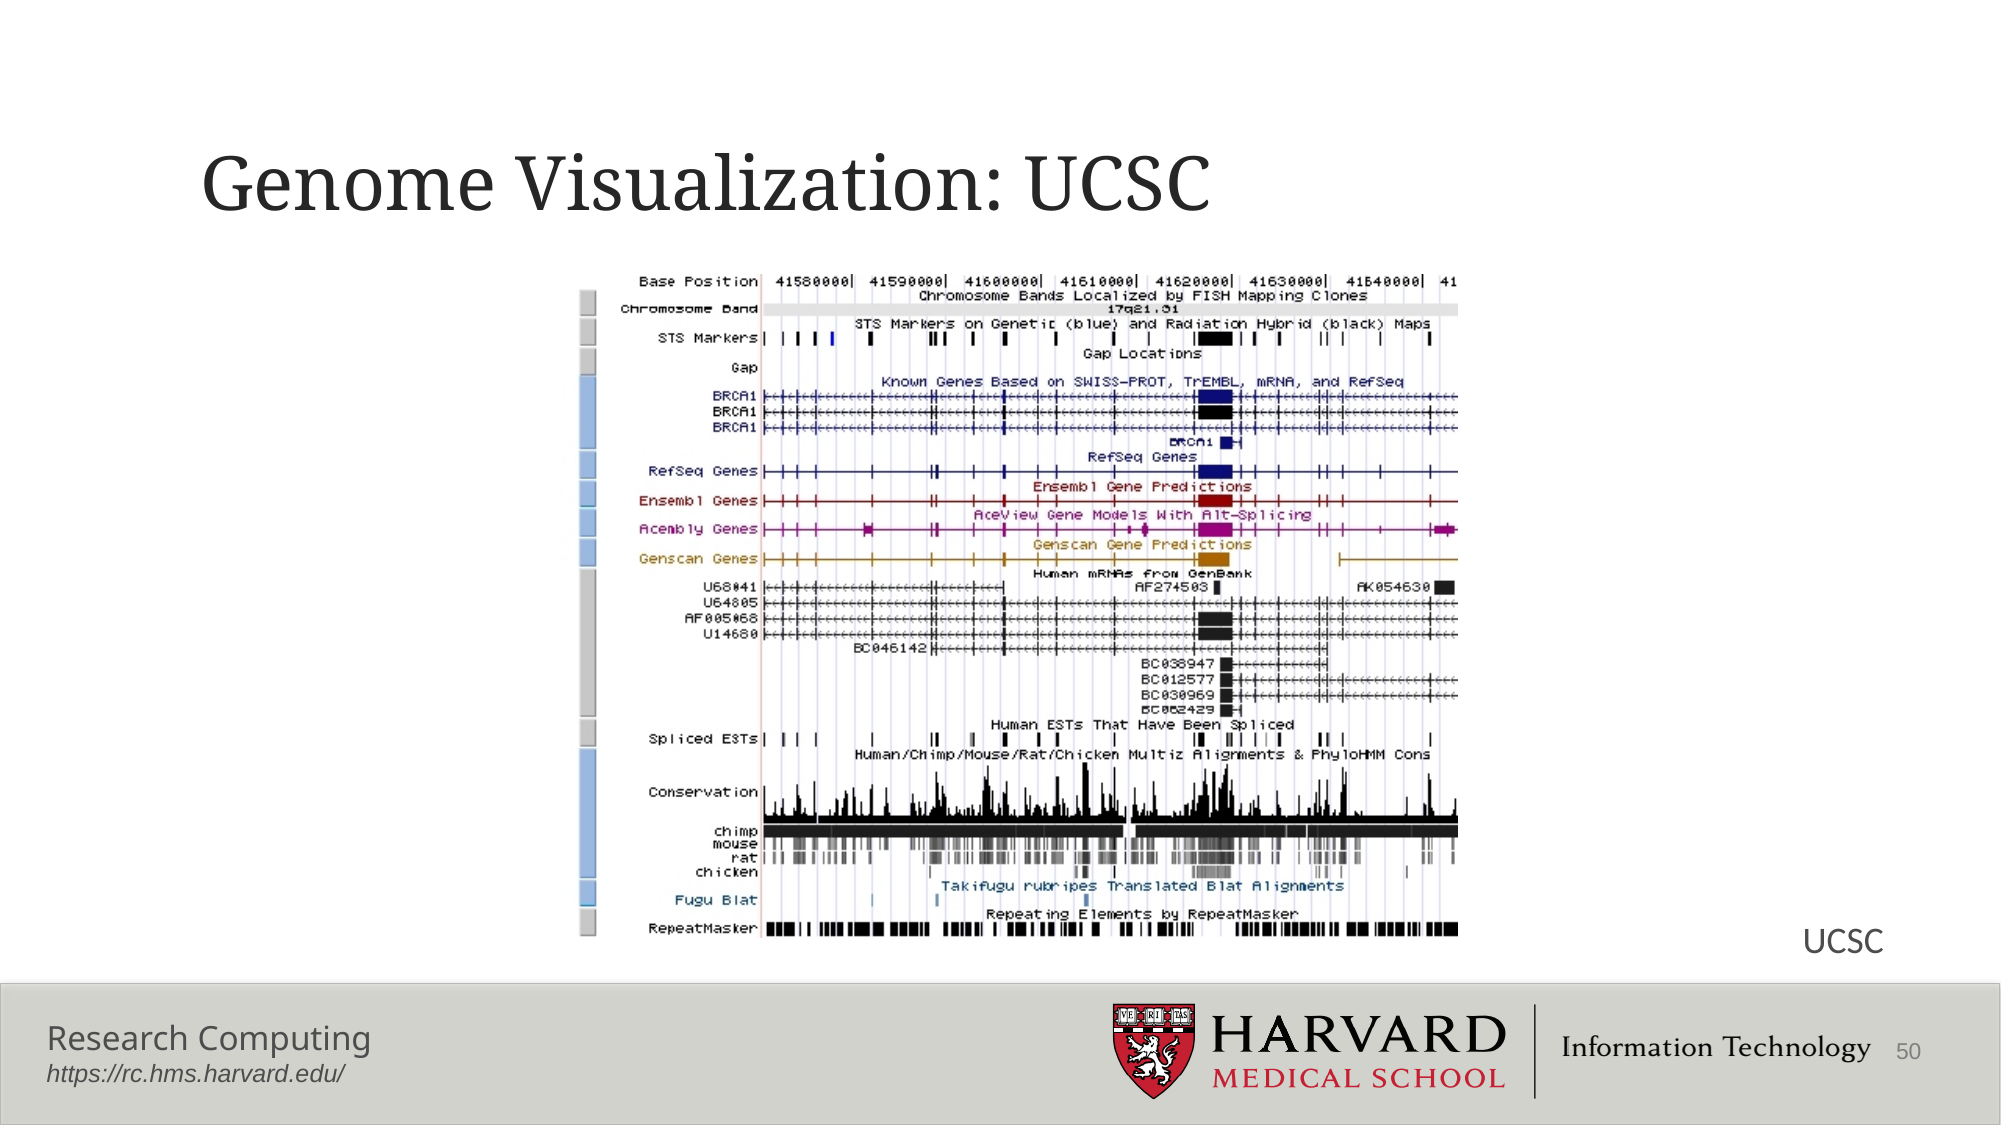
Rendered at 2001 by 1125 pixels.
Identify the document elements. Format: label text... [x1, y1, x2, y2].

footer [683, 1042, 1317, 1103]
title Genome Visualization: UCSC [200, 45, 1817, 233]
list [558, 274, 1458, 938]
text_box UCSC [1788, 908, 2000, 969]
